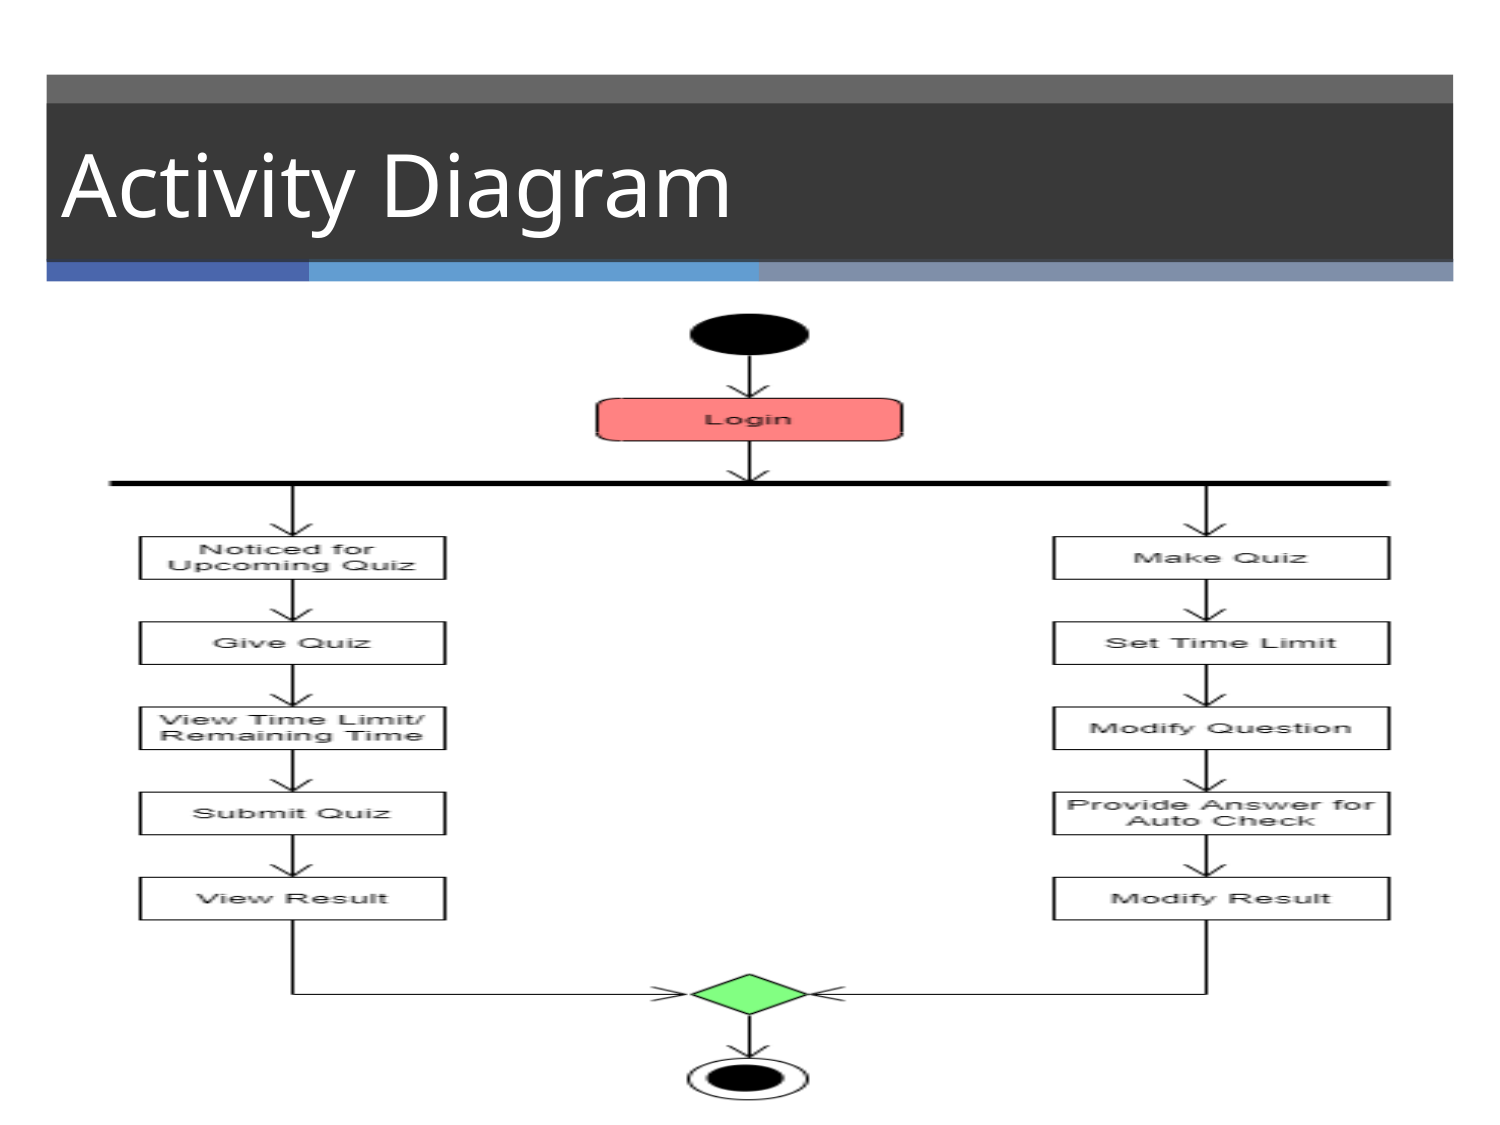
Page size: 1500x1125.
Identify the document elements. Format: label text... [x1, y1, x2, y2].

title Activity Diagram [46, 103, 1454, 263]
picture [78, 302, 1420, 1112]
